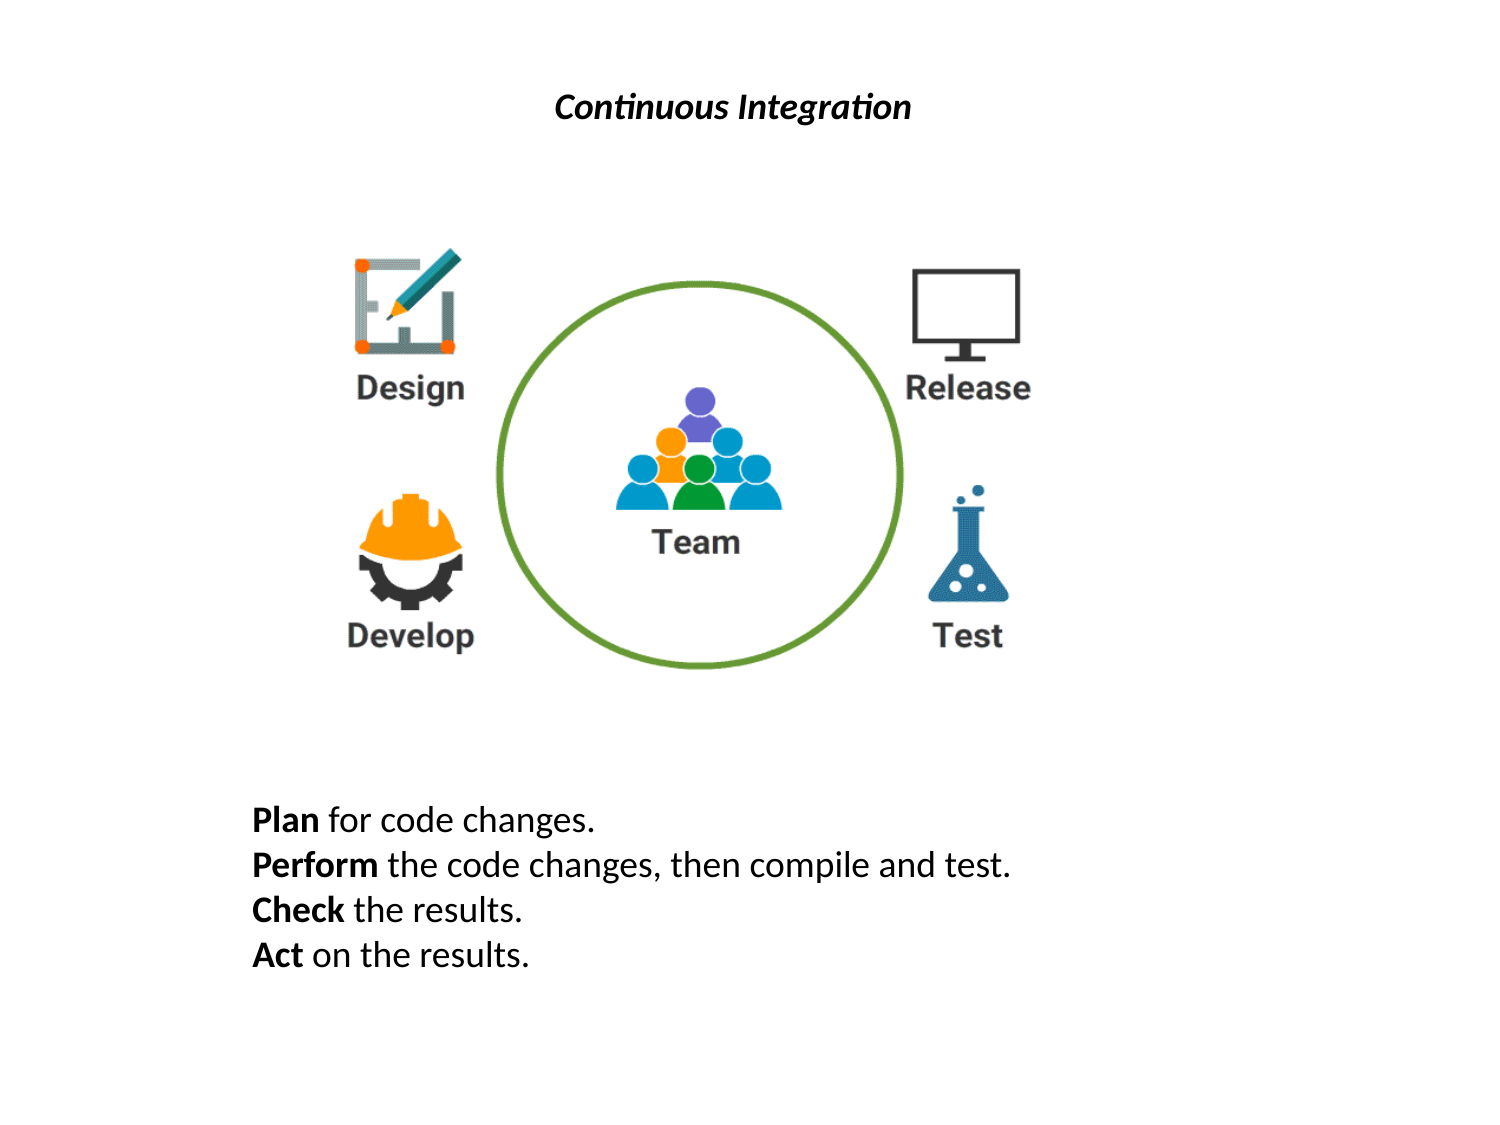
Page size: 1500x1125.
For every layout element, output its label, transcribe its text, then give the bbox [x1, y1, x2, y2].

text_box Plan for code changes. Perform the code changes, then compile and test. Check the results. Act on the results. [237, 787, 1138, 983]
picture [274, 137, 1126, 813]
text_box Continuous Integration [539, 74, 928, 135]
